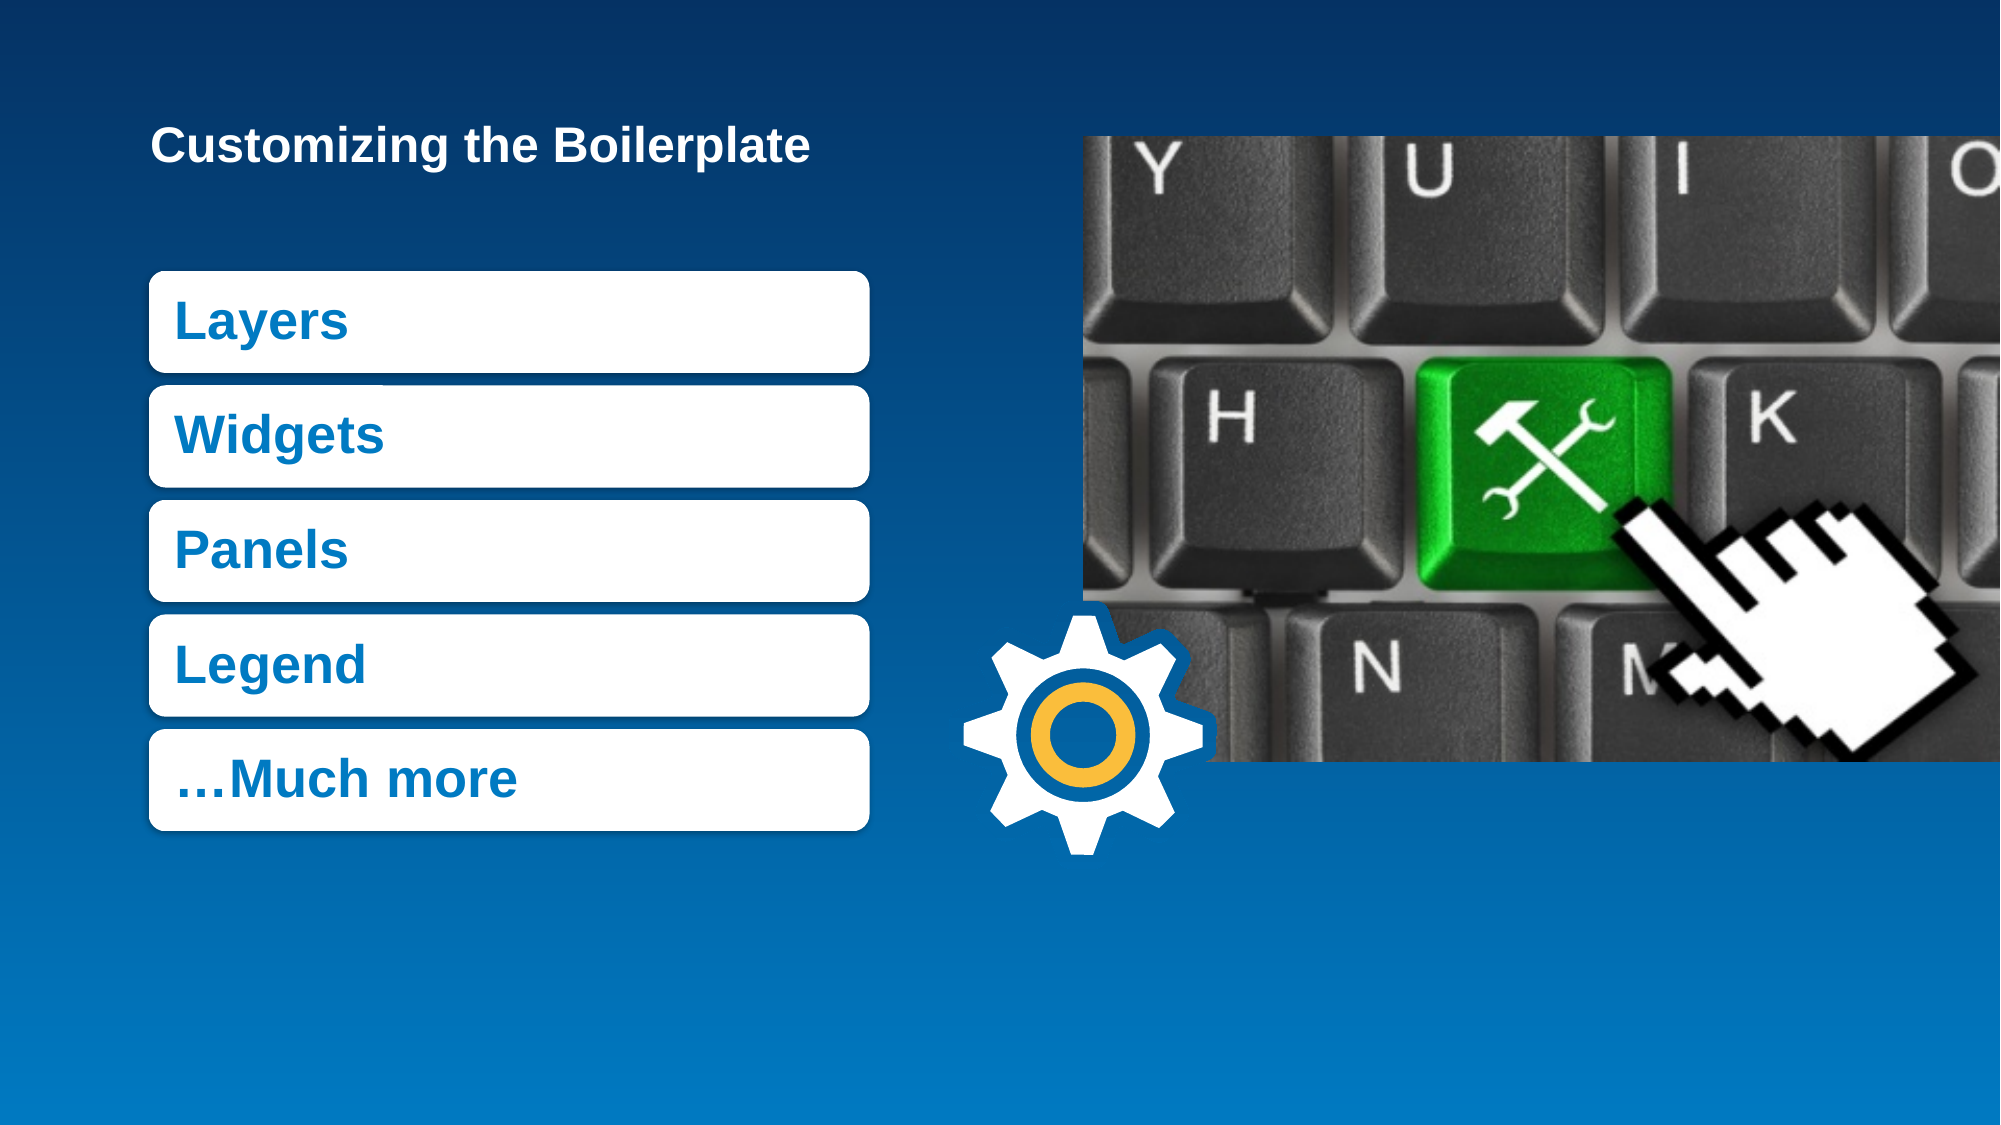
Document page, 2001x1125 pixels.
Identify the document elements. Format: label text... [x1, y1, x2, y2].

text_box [949, 600, 1218, 870]
picture [1082, 136, 2000, 762]
title Customizing the Boilerplate [150, 111, 1850, 173]
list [148, 269, 870, 833]
